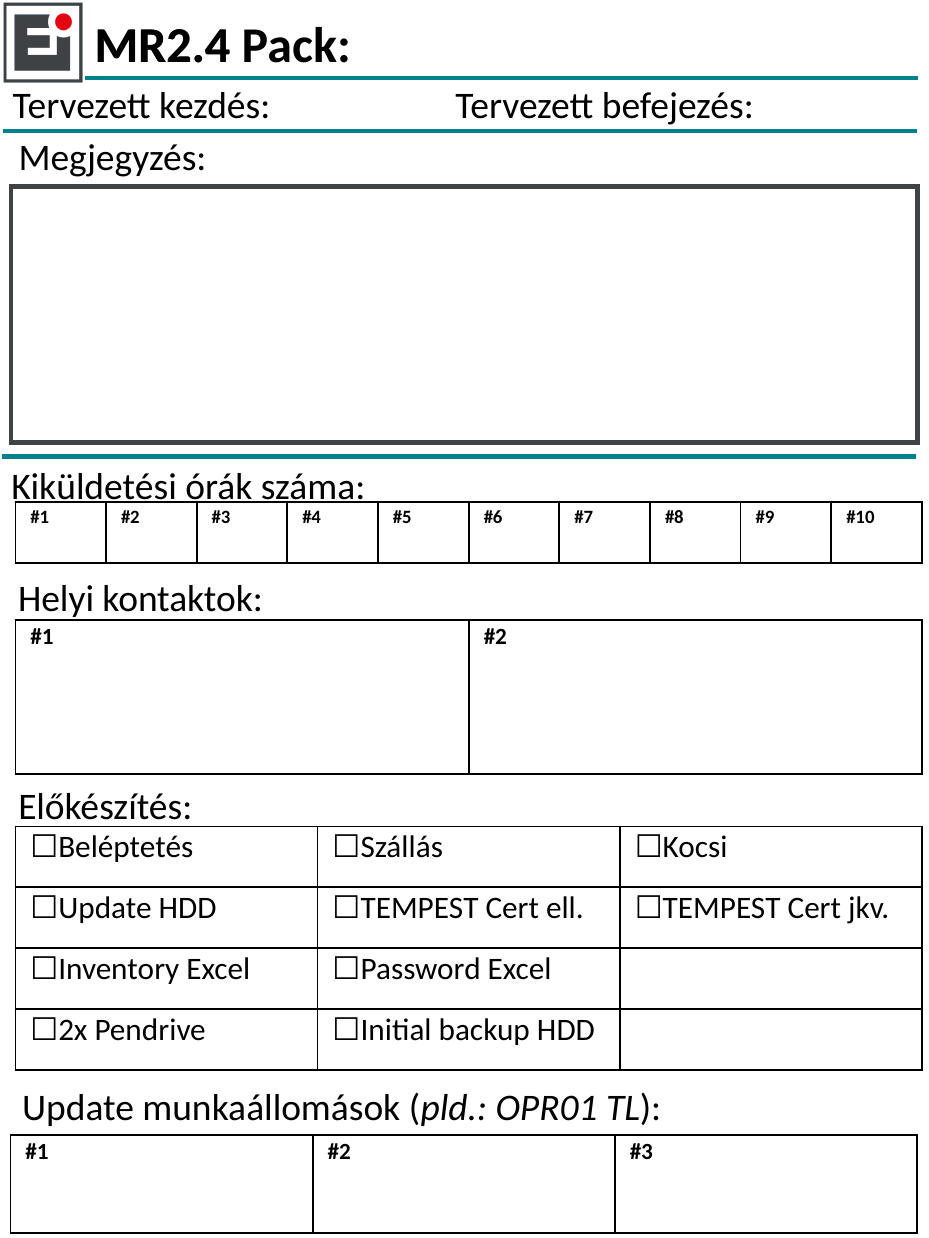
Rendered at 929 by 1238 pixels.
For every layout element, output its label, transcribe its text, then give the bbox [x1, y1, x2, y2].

text_box Update munkaállomások (pld.: OPR01 TL): [7, 1075, 677, 1135]
text_box Helyi kontaktok: [3, 566, 279, 626]
text_box [10, 186, 919, 444]
table_header #1 [16, 503, 105, 562]
table_cell ☐Initial backup HDD [318, 1010, 619, 1069]
table_cell [621, 949, 921, 1008]
table_header #2 [314, 1136, 614, 1232]
table_header #2 [107, 503, 196, 562]
text_box Tervezett befejezés: [440, 73, 770, 129]
table_cell ☐2x Pendrive [16, 1010, 317, 1069]
text_box Kiküldetési órák száma: [0, 454, 408, 515]
picture [0, 0, 86, 73]
table_header #5 [379, 503, 468, 562]
table_header #9 [741, 503, 830, 562]
text_box Előkészítés: [3, 774, 208, 835]
table_cell ☐Update HDD [16, 888, 317, 947]
text_box Megjegyzés: [3, 133, 222, 186]
table_header #4 [288, 503, 377, 562]
table_header #10 [832, 503, 921, 562]
table_cell [621, 1010, 921, 1069]
table_header ☐Beléptetés [16, 827, 317, 886]
table_cell ☐TEMPEST Cert ell. [318, 888, 619, 947]
table_header #1 [11, 1136, 312, 1232]
table_header #3 [616, 1136, 916, 1232]
table_header ☐Kocsi [621, 827, 921, 886]
text_box Tervezett kezdés: [0, 73, 316, 134]
table_header #3 [198, 503, 286, 562]
table_header #2 [470, 621, 921, 773]
table_header #8 [651, 503, 740, 562]
table_cell ☐Inventory Excel [16, 949, 317, 1008]
table_header #7 [560, 503, 649, 562]
table_cell ☐Password Excel [318, 949, 619, 1008]
table_header #6 [470, 503, 558, 562]
text_box Megjegyzés: [3, 125, 222, 129]
table_header ☐Szállás [318, 827, 619, 886]
table_header #1 [16, 621, 468, 773]
table_cell ☐TEMPEST Cert jkv. [621, 888, 921, 947]
